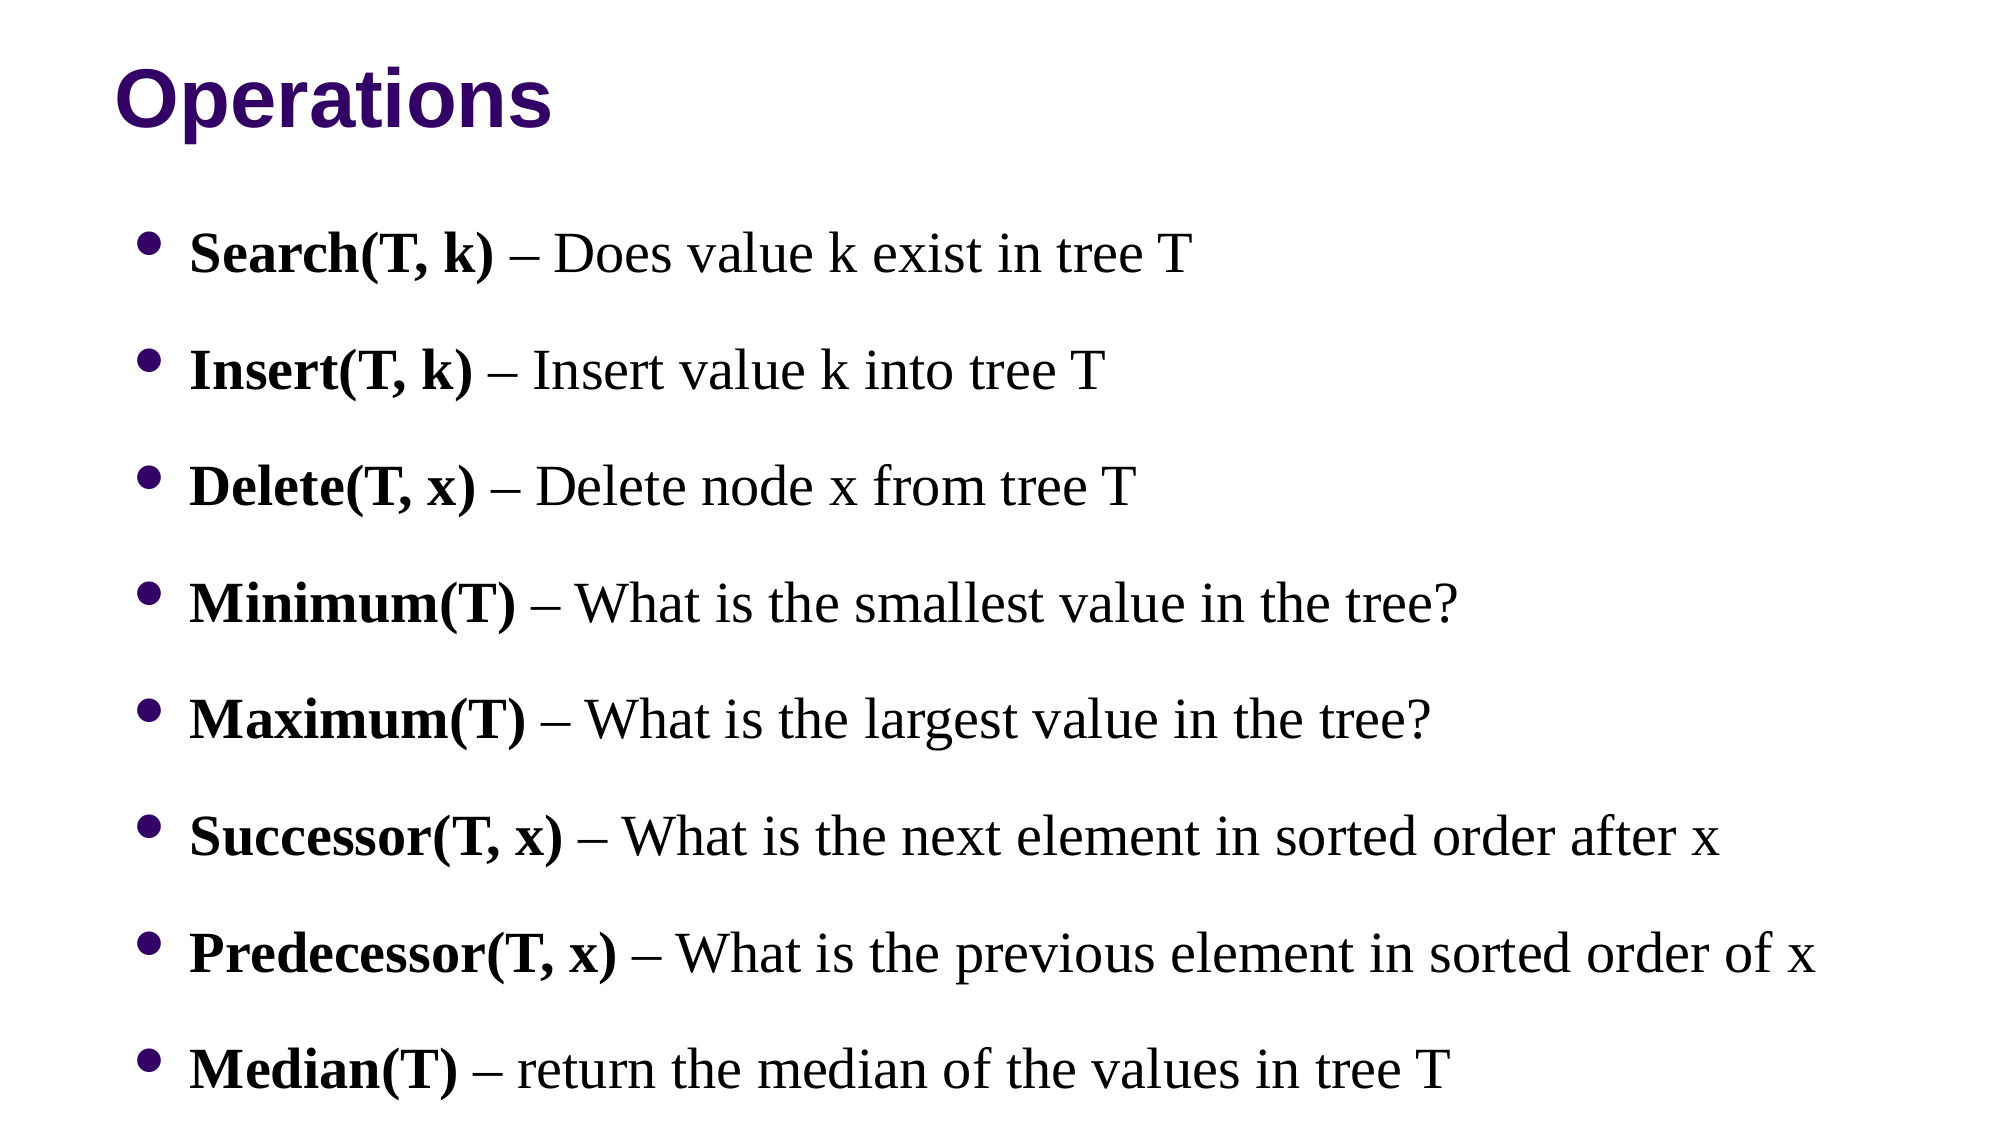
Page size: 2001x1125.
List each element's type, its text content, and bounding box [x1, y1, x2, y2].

list Search(T, k) – Does value k exist in tree T Insert(T, k) – Insert value k into tree T Delete(T, x) – Delete node x from tree T Minimum(T) – What is the smallest value in the tree? Maximum(T) – What is the largest value in the tree? Successor(T, x) – What is the next element in sorted order after x Predecessor(T, x) – What is the previous element in sorted order of x Median(T) – return the median of the values in tree T [118, 171, 1882, 1066]
title Operations [99, 0, 1750, 152]
